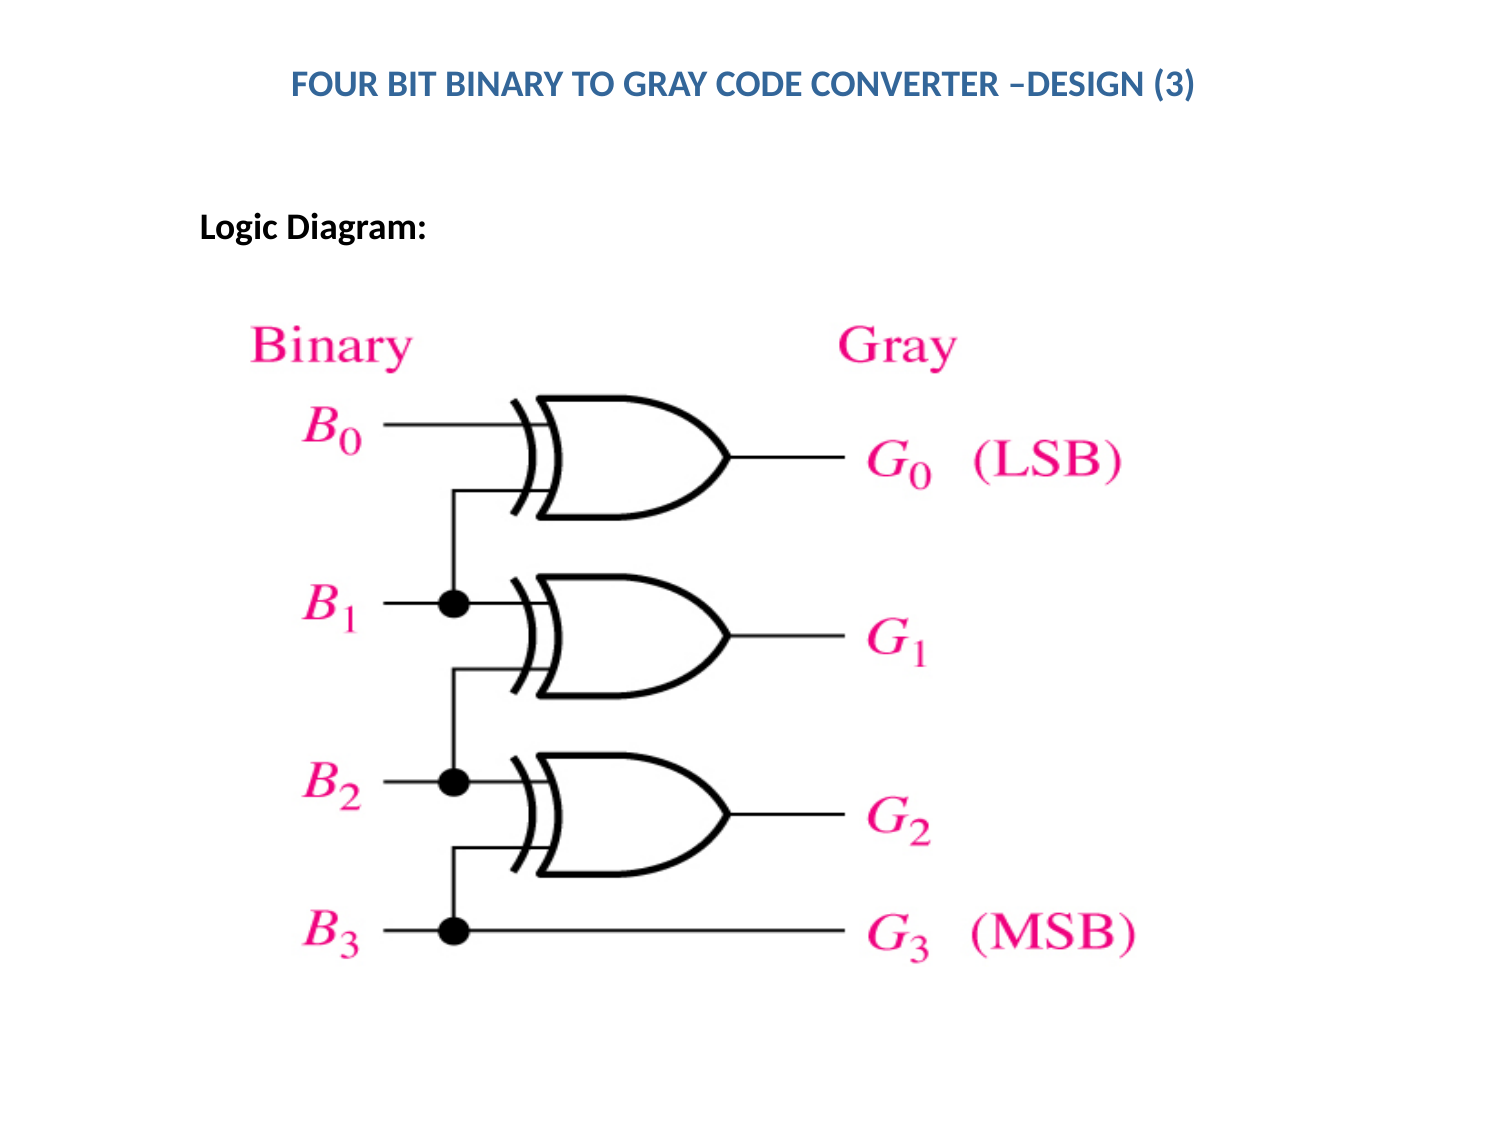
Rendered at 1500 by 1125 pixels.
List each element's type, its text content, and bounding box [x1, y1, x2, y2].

text_box FOUR BIT BINARY TO GRAY CODE CONVERTER –DESIGN (3) [24, 37, 1463, 125]
picture [249, 310, 1138, 968]
text_box Logic Diagram: [184, 194, 553, 255]
